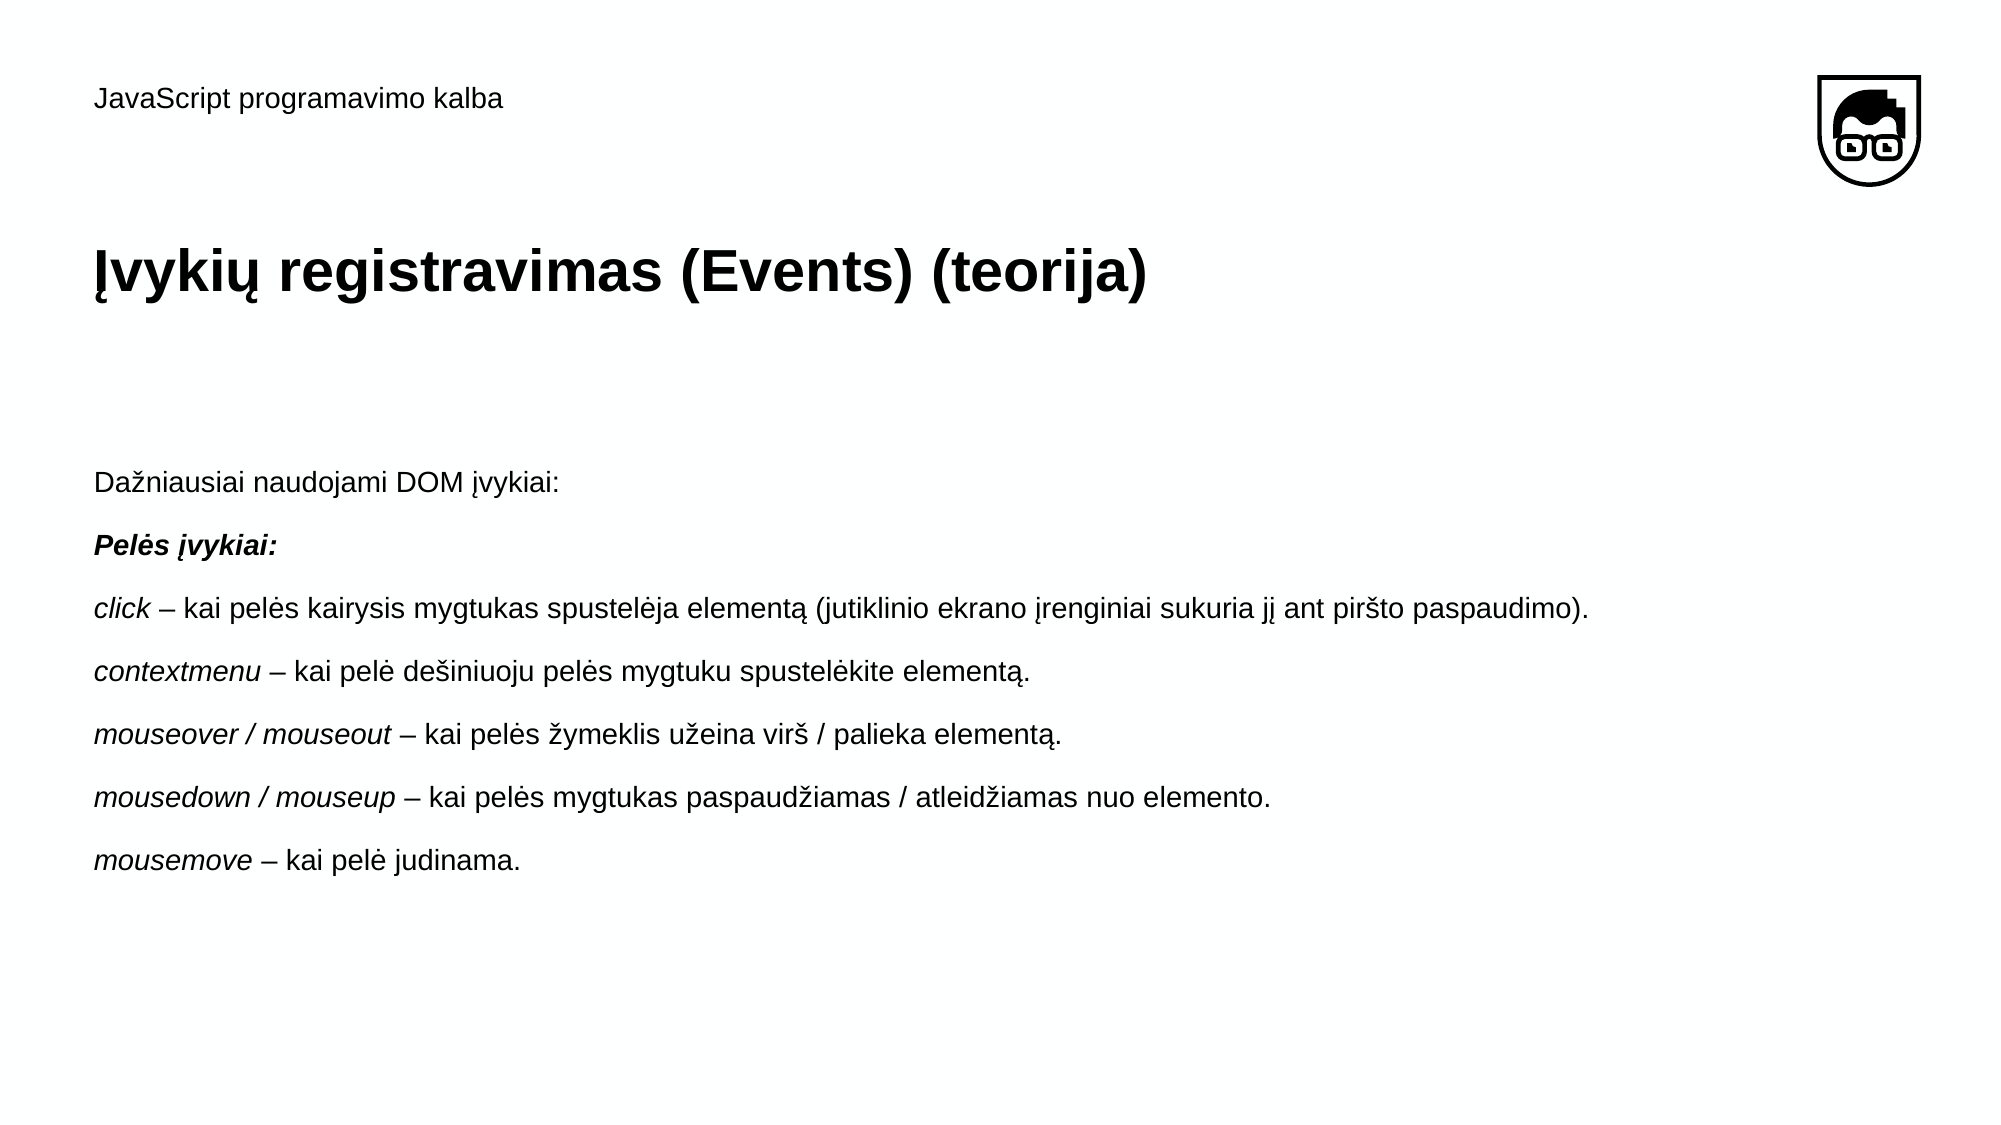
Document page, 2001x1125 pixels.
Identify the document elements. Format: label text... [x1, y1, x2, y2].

list Dažniausiai naudojami DOM įvykiai: Pelės įvykiai: click – kai pelės kairysis mygtukas spustelėja elementą (jutiklinio ekrano įrenginiai sukuria jį ant piršto paspaudimo). contextmenu – kai pelė dešiniuoju pelės mygtuku spustelėkite elementą. mouseover / mouseout – kai pelės žymeklis užeina virš / palieka elementą. mousedown / mouseup – kai pelės mygtukas paspaudžiamas / atleidžiamas nuo elemento. mousemove – kai pelė judinama. [78, 438, 1861, 1125]
list JavaScript programavimo kalba [78, 75, 1102, 150]
title Įvykių​ ​registravimas (Events) (teorija) [78, 224, 1851, 438]
